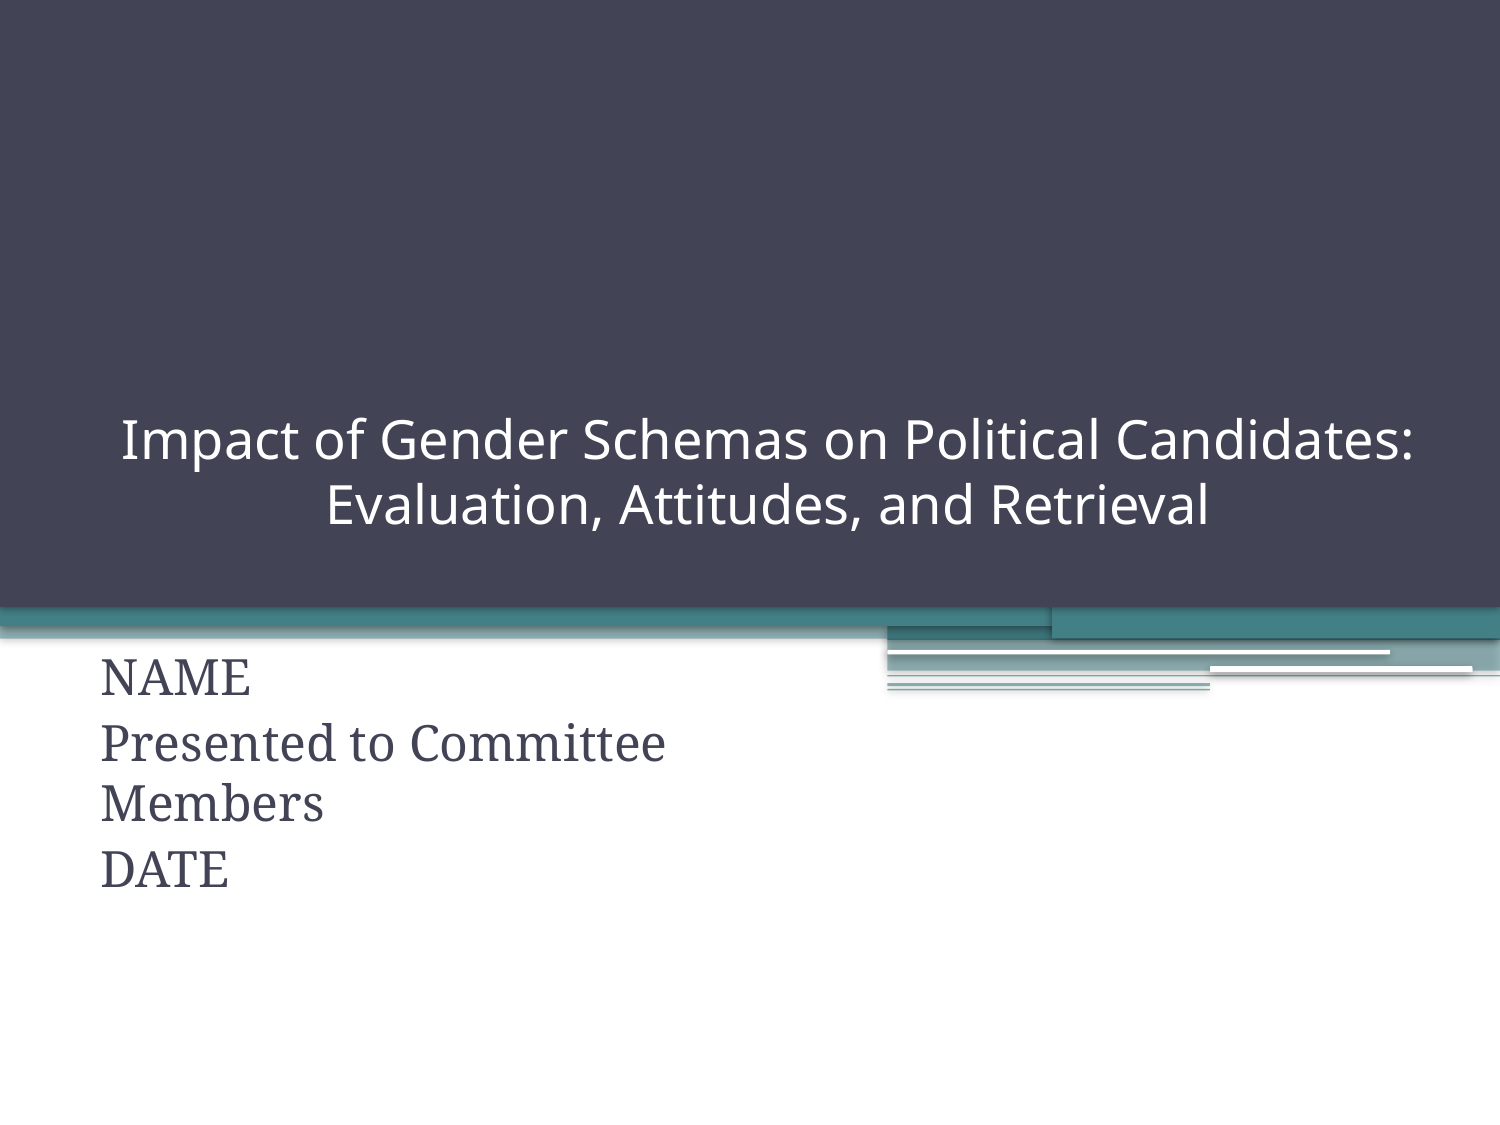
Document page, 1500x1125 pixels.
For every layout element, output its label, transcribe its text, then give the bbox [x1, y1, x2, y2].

title Impact of Gender Schemas on Political Candidates: Evaluation, Attitudes, and Retrieval [75, 394, 1463, 636]
subtitle NAME Presented to Committee Members DATE [75, 637, 888, 925]
